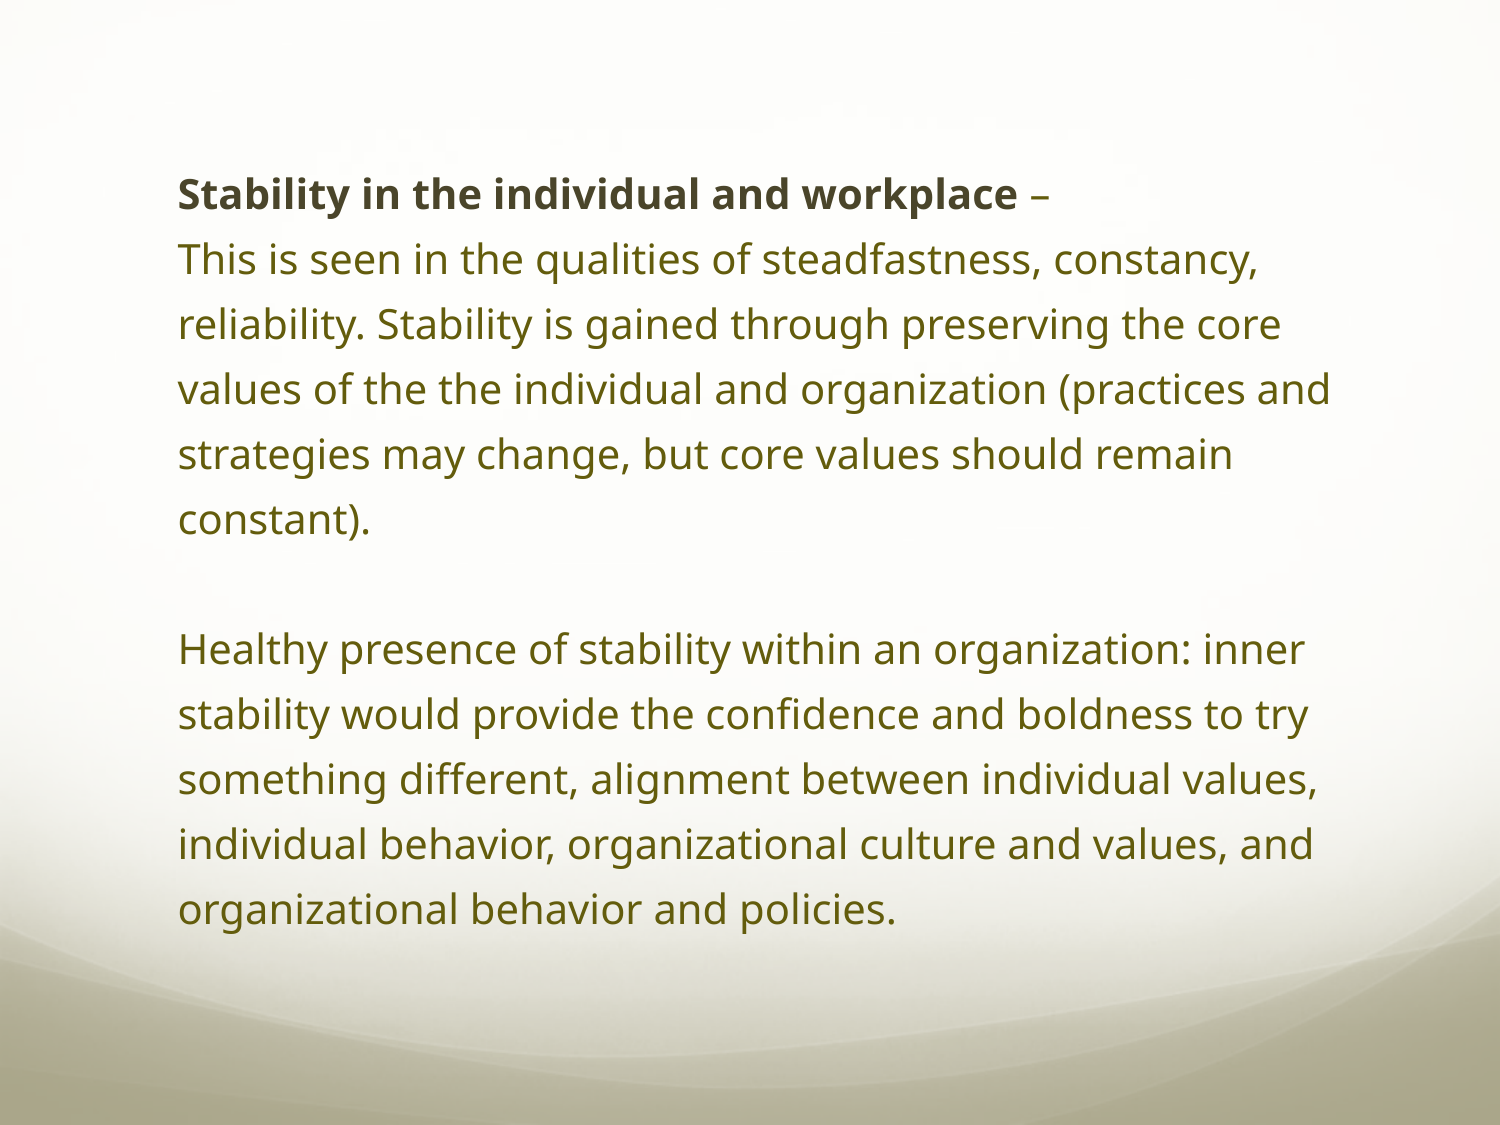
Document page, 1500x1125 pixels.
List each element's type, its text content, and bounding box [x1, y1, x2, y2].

text_box Stability in the individual and workplace – This is seen in the qualities of steadfastness, constancy, reliability. Stability is gained through preserving the core values of the the individual and organization (practices and strategies may change, but core values should remain constant). Healthy presence of stability within an organization: inner stability would provide the confidence and boldness to try something different, alignment between individual values, individual behavior, organizational culture and values, and organizational behavior and policies. [162, 145, 1355, 1019]
